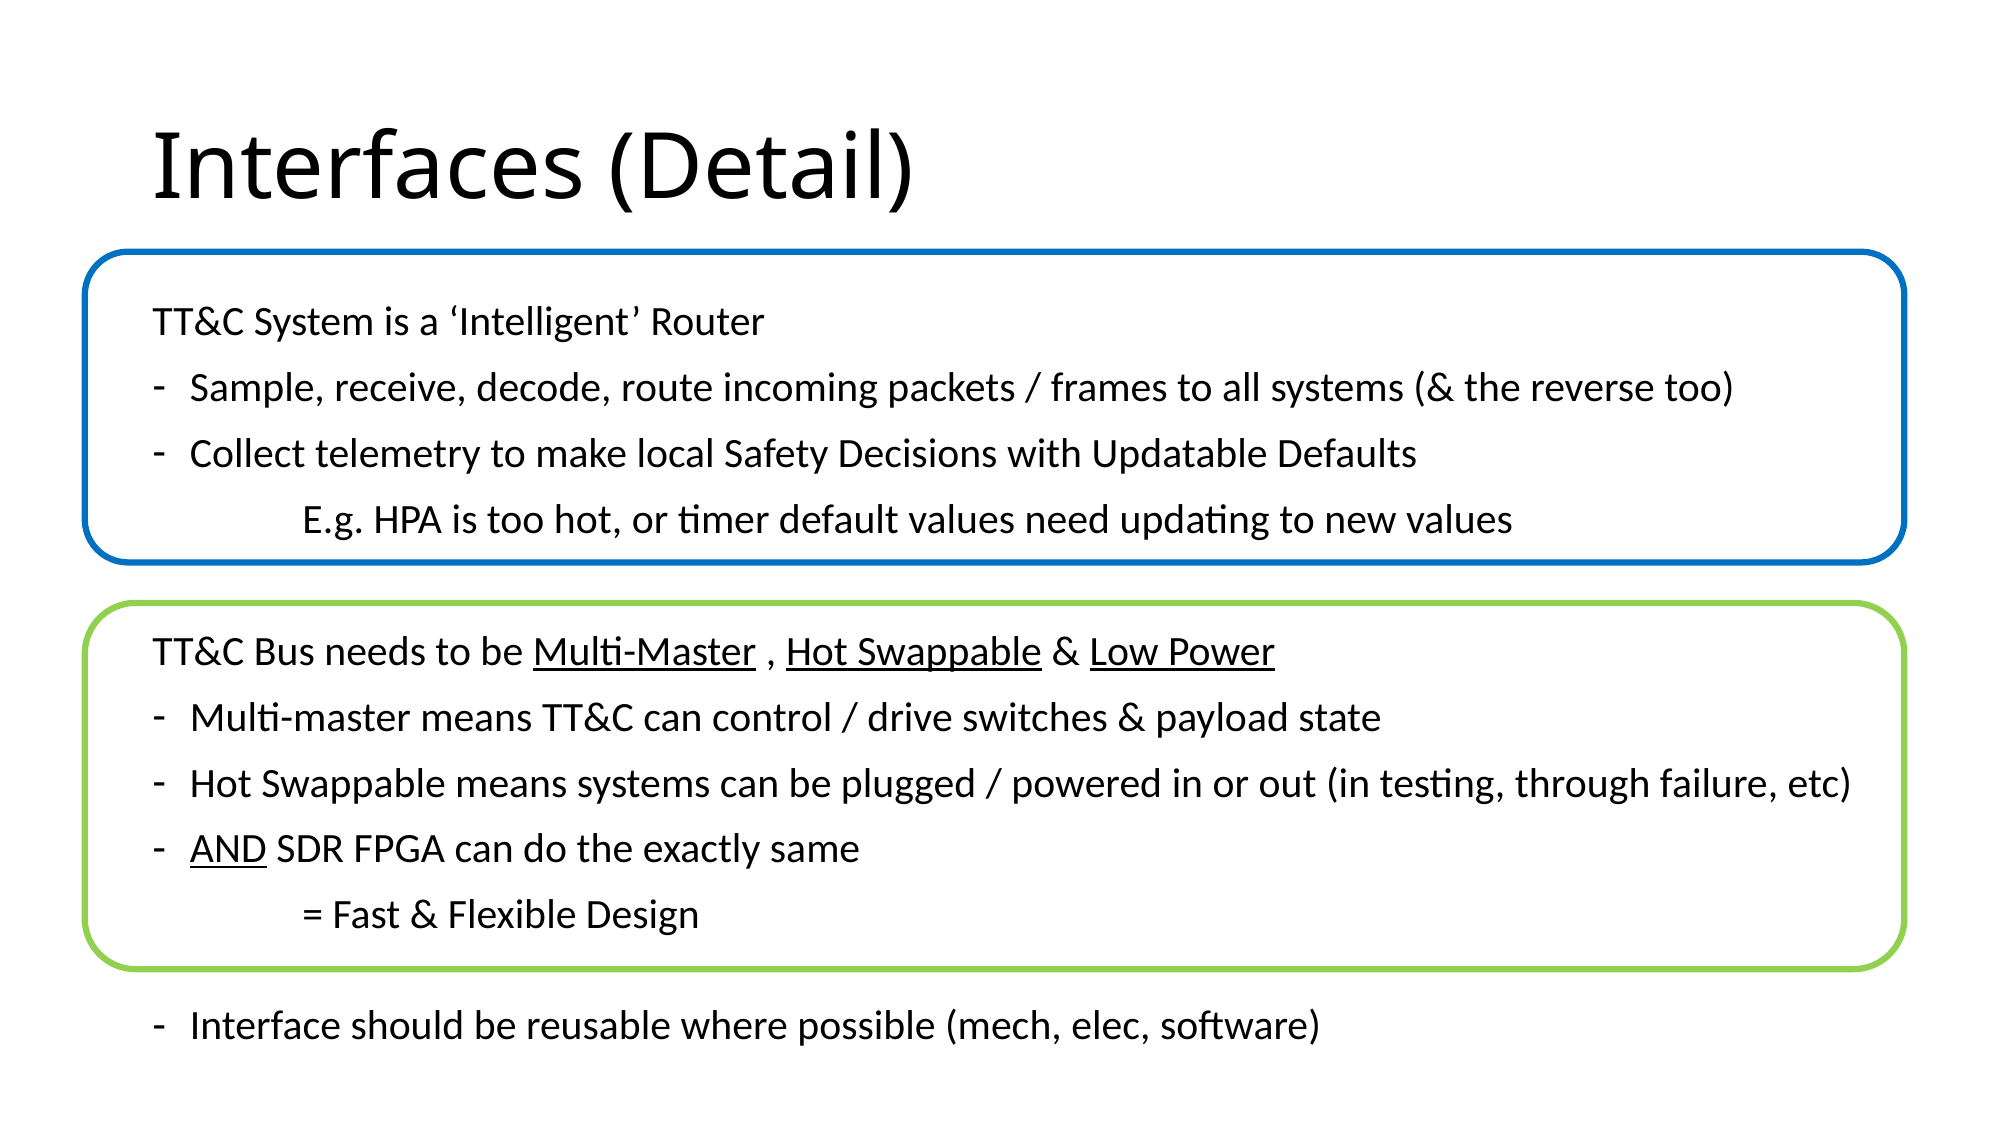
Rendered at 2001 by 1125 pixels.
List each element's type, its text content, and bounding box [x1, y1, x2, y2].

title Interfaces (Detail) [137, 59, 1863, 250]
text_box [83, 601, 1906, 971]
text_box [83, 250, 1906, 564]
list TT&C System is a ‘Intelligent’ Router Sample, receive, decode, route incoming packets / frames to all systems (& the reverse too) Collect telemetry to make local Safety Decisions with Updatable Defaults E.g. HPA is too hot, or timer default values need updating to new values TT&C Bus needs to be Multi-Master , Hot Swappable & Low Power Multi-master means TT&C can control / drive switches & payload state Hot Swappable means systems can be plugged / powered in or out (in testing, through failure, etc) AND SDR FPGA can do the exactly same = Fast & Flexible Design Interface should be reusable where possible (mech, elec, software) [137, 292, 1944, 1066]
